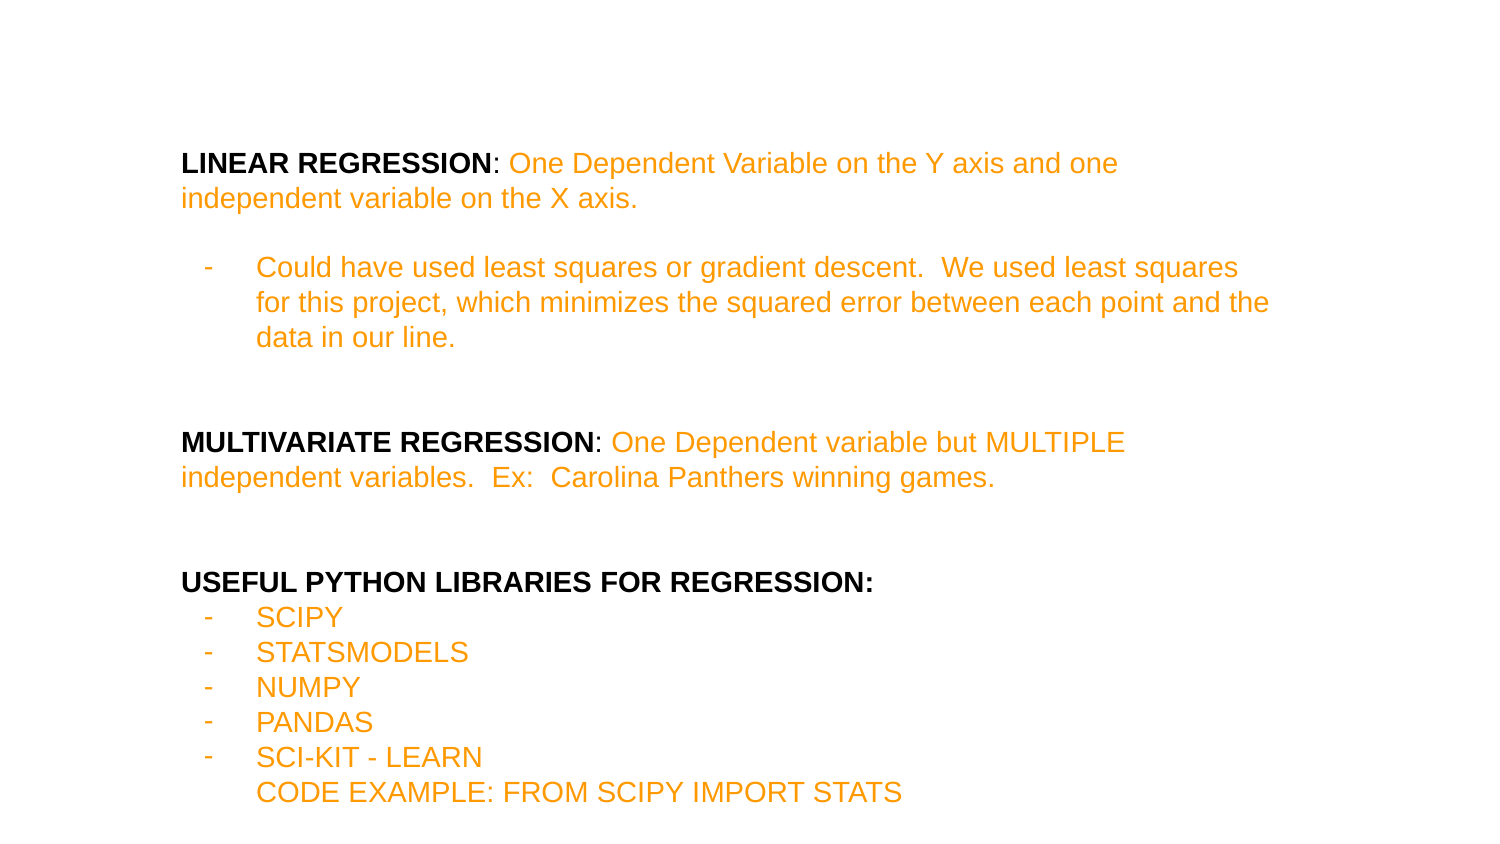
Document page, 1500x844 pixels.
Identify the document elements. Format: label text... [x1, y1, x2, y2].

text_box LINEAR REGRESSION: One Dependent Variable on the Y axis and one independent variable on the X axis. Could have used least squares or gradient descent. We used least squares for this project, which minimizes the squared error between each point and the data in our line. MULTIVARIATE REGRESSION: One Dependent variable but MULTIPLE independent variables. Ex: Carolina Panthers winning games. USEFUL PYTHON LIBRARIES FOR REGRESSION: SCIPY STATSMODELS NUMPY PANDAS SCI-KIT - LEARN CODE EXAMPLE: FROM SCIPY IMPORT STATS [165, 128, 1291, 261]
